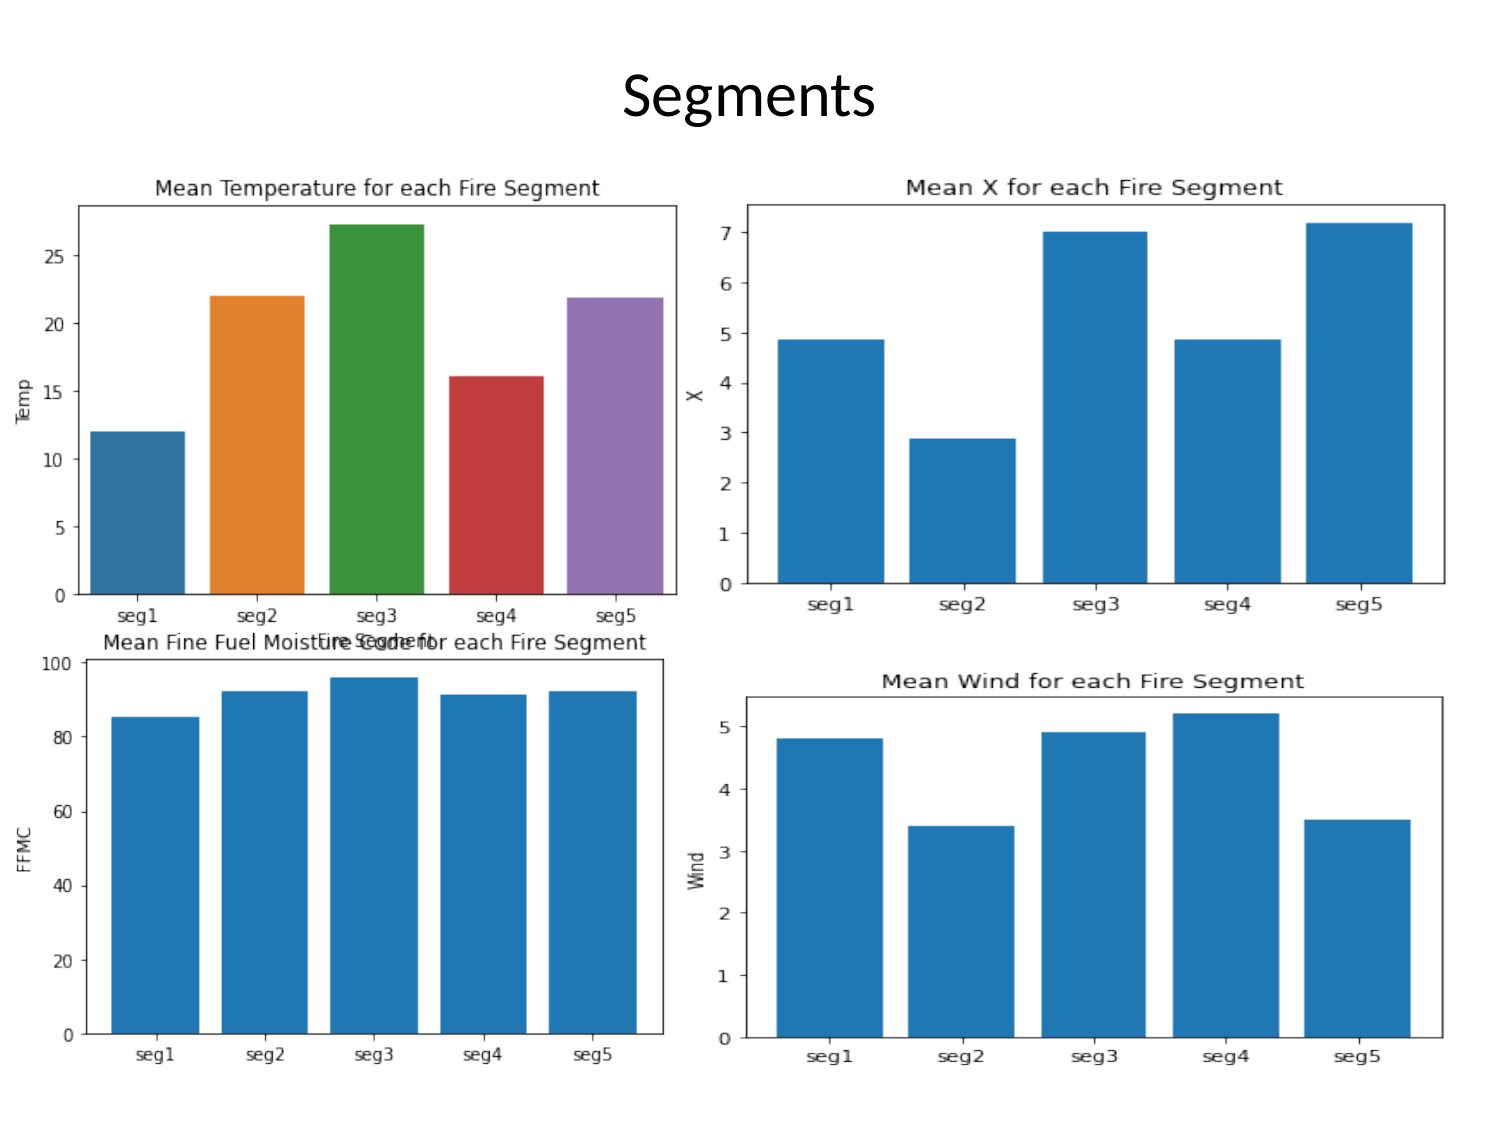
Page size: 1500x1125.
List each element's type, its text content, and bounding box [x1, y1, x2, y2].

picture [5, 166, 1459, 1076]
title Segments [75, 45, 1425, 138]
